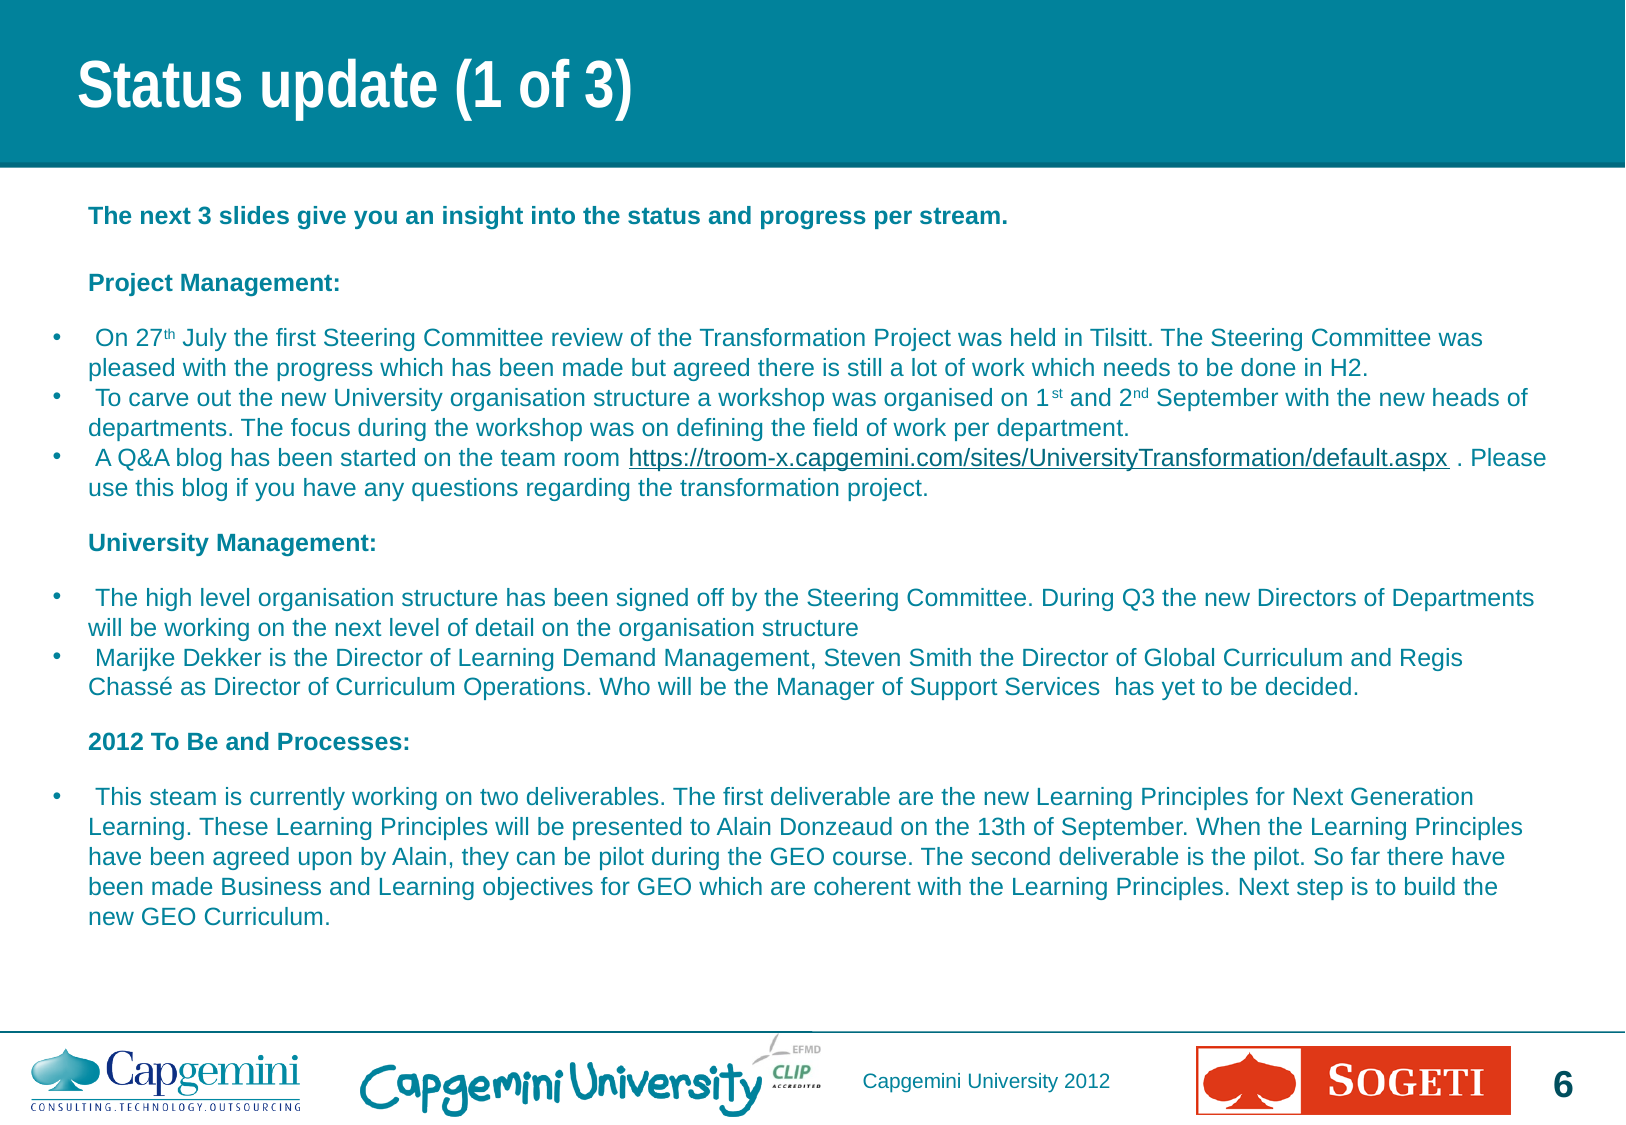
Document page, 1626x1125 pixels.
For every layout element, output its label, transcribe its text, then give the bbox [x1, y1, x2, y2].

text_box Status update (1 of 3) [62, 12, 1563, 150]
text_box Capgemini University 2012 [847, 1042, 1275, 1118]
picture [31, 1048, 300, 1111]
picture [1275, 1046, 1511, 1115]
text_box The next 3 slides give you an insight into the status and progress per stream. Project Management: On 27th July the first Steering Committee review of the Transformation Project was held in Tilsitt. The Steering Committee was pleased with the progress which has been made but agreed there is still a lot of work which needs to be done in H2. To carve out the new University organisation structure a workshop was organised on 1st and 2nd September with the new heads of departments. The focus during the workshop was on defining the field of work per department. A Q&A blog has been started on the team room https://troom-x.capgemini.com/sites/UniversityTransformation/default.aspx . Please use this blog if you have any questions regarding the transformation project. University Management: The high level organisation structure has been signed off by the Steering Committee. During Q3 the new Directors of Departments will be working on the next level of detail on the organisation structure Marijke Dekker is the Director of Learning Demand Management, Steven Smith the Director of Global Curriculum and Regis Chassé as Director of Curriculum Operations. Who will be the Manager of Support Services has yet to be decided. 2012 To Be and Processes: This steam is currently working on two deliverables. The first deliverable are the new Learning Principles for Next Generation Learning. These Learning Principles will be presented to Alain Donzeaud on the 13th of September. When the Learning Principles have been agreed upon by Alain, they can be pilot during the GEO course. The second deliverable is the pilot. So far there have been made Business and Learning objectives for GEO which are coherent with the Learning Principles. Next step is to build the new GEO Curriculum. [43, 187, 1567, 938]
text_box 5 [1514, 1044, 1613, 1120]
picture [360, 1033, 821, 1117]
